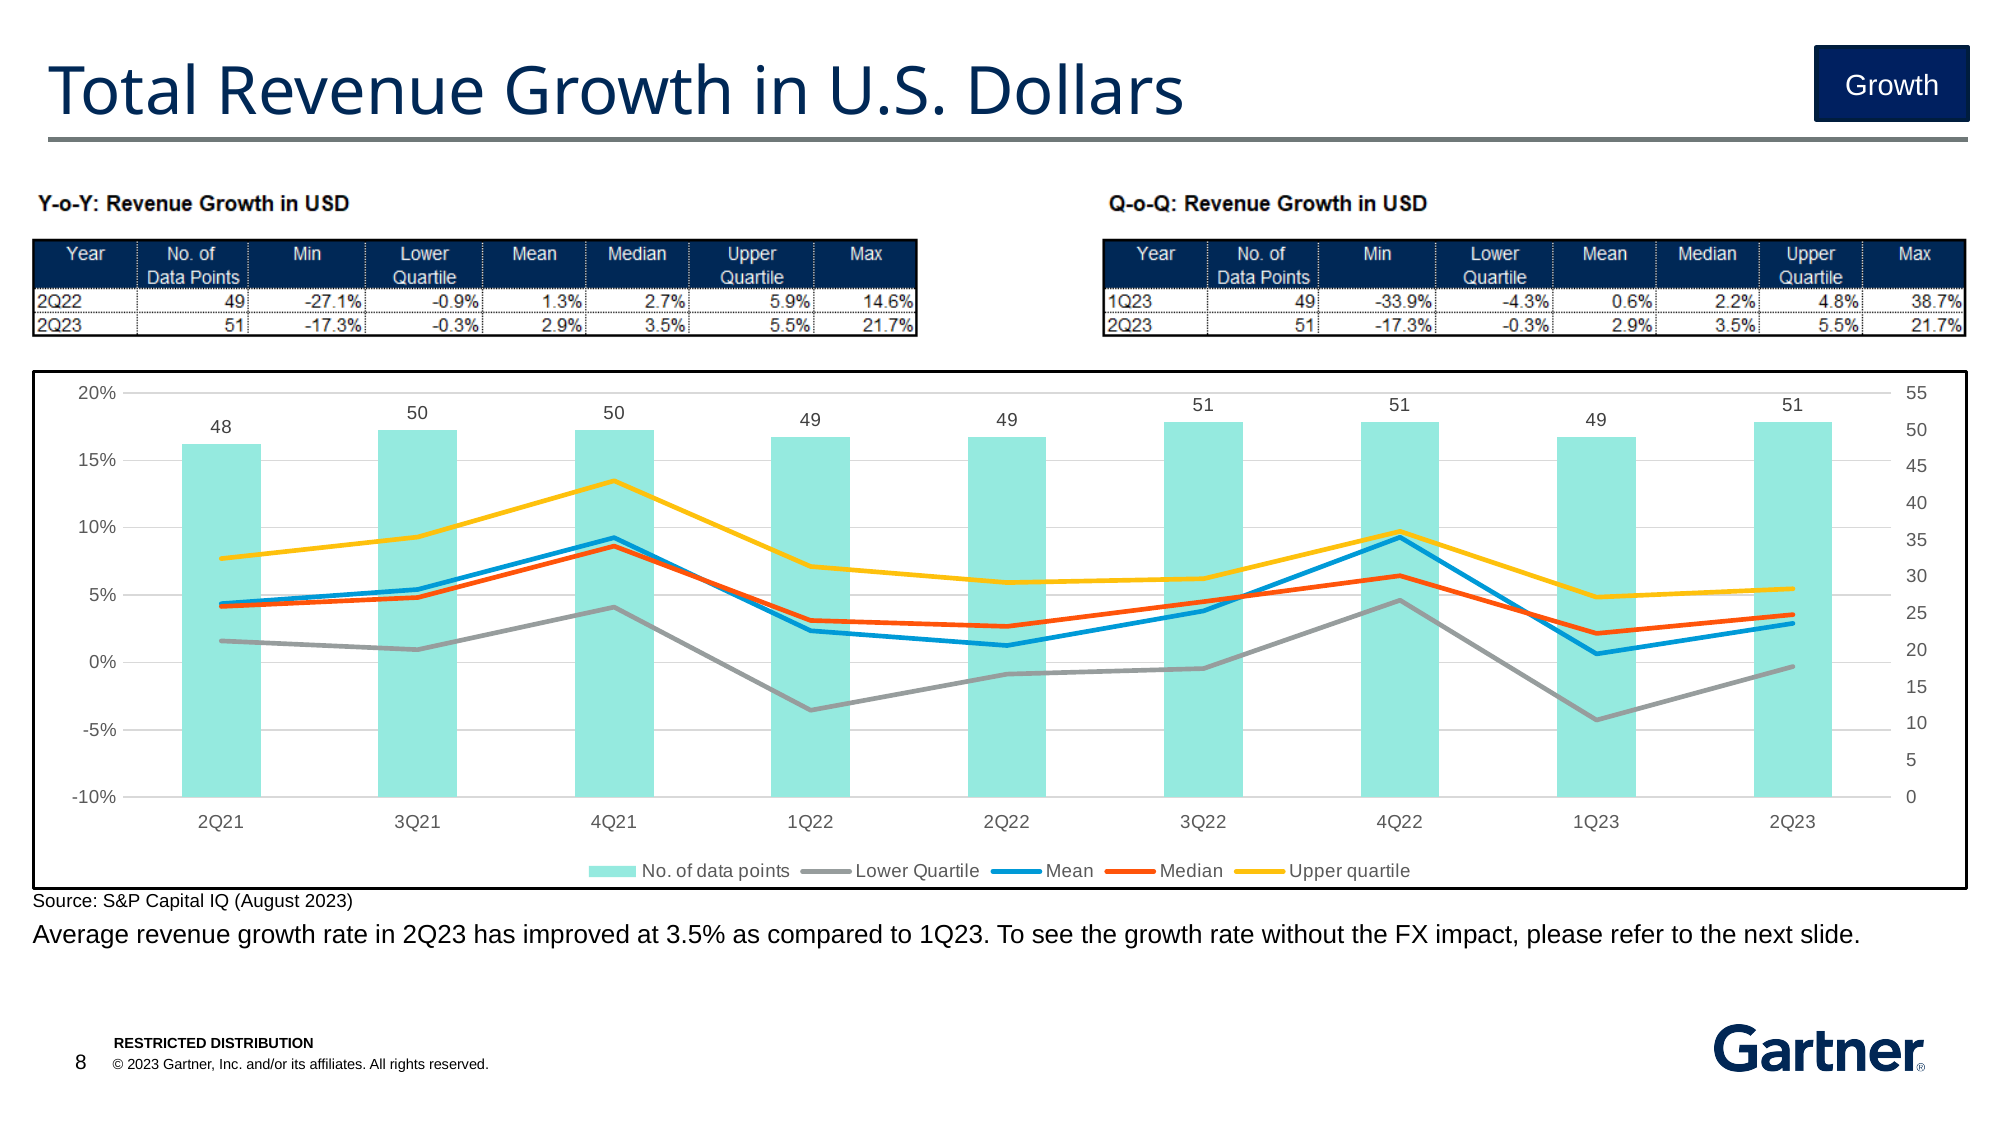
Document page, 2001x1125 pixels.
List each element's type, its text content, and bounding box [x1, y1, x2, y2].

chart [31, 369, 1969, 891]
title Total Revenue Growth in U.S. Dollars [48, 57, 1898, 130]
text_box Growth [1816, 47, 1969, 120]
text_box Average revenue growth rate in 2Q23 has improved at 3.5% as compared to 1Q23. To see the growth rate without the FX impact, please refer to the next slide. [17, 910, 1939, 957]
picture [31, 190, 1969, 341]
picture [1714, 1024, 1925, 1072]
text_box Source: S&P Capital IQ (August 2023) [17, 881, 640, 910]
